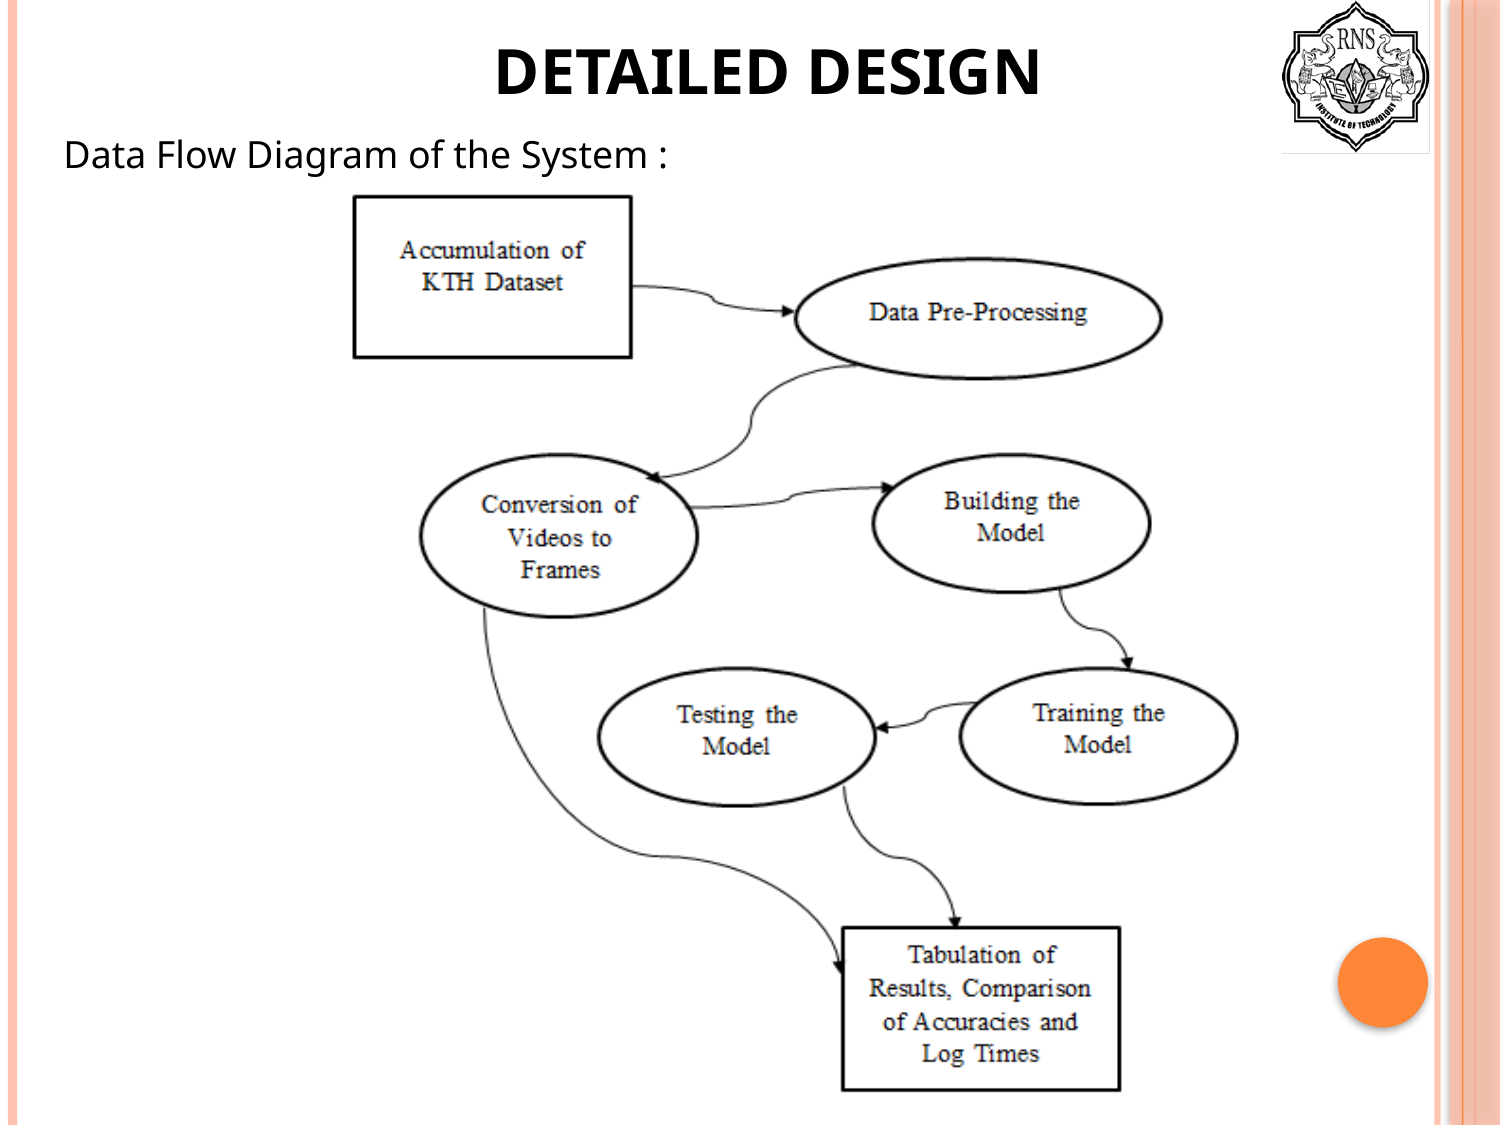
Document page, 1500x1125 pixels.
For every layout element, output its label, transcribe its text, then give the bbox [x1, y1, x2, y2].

picture [1280, 0, 1430, 154]
title Detailed Design [454, 19, 1083, 115]
picture [335, 183, 1259, 1124]
text_box Data Flow Diagram of the System : [17, 123, 715, 183]
